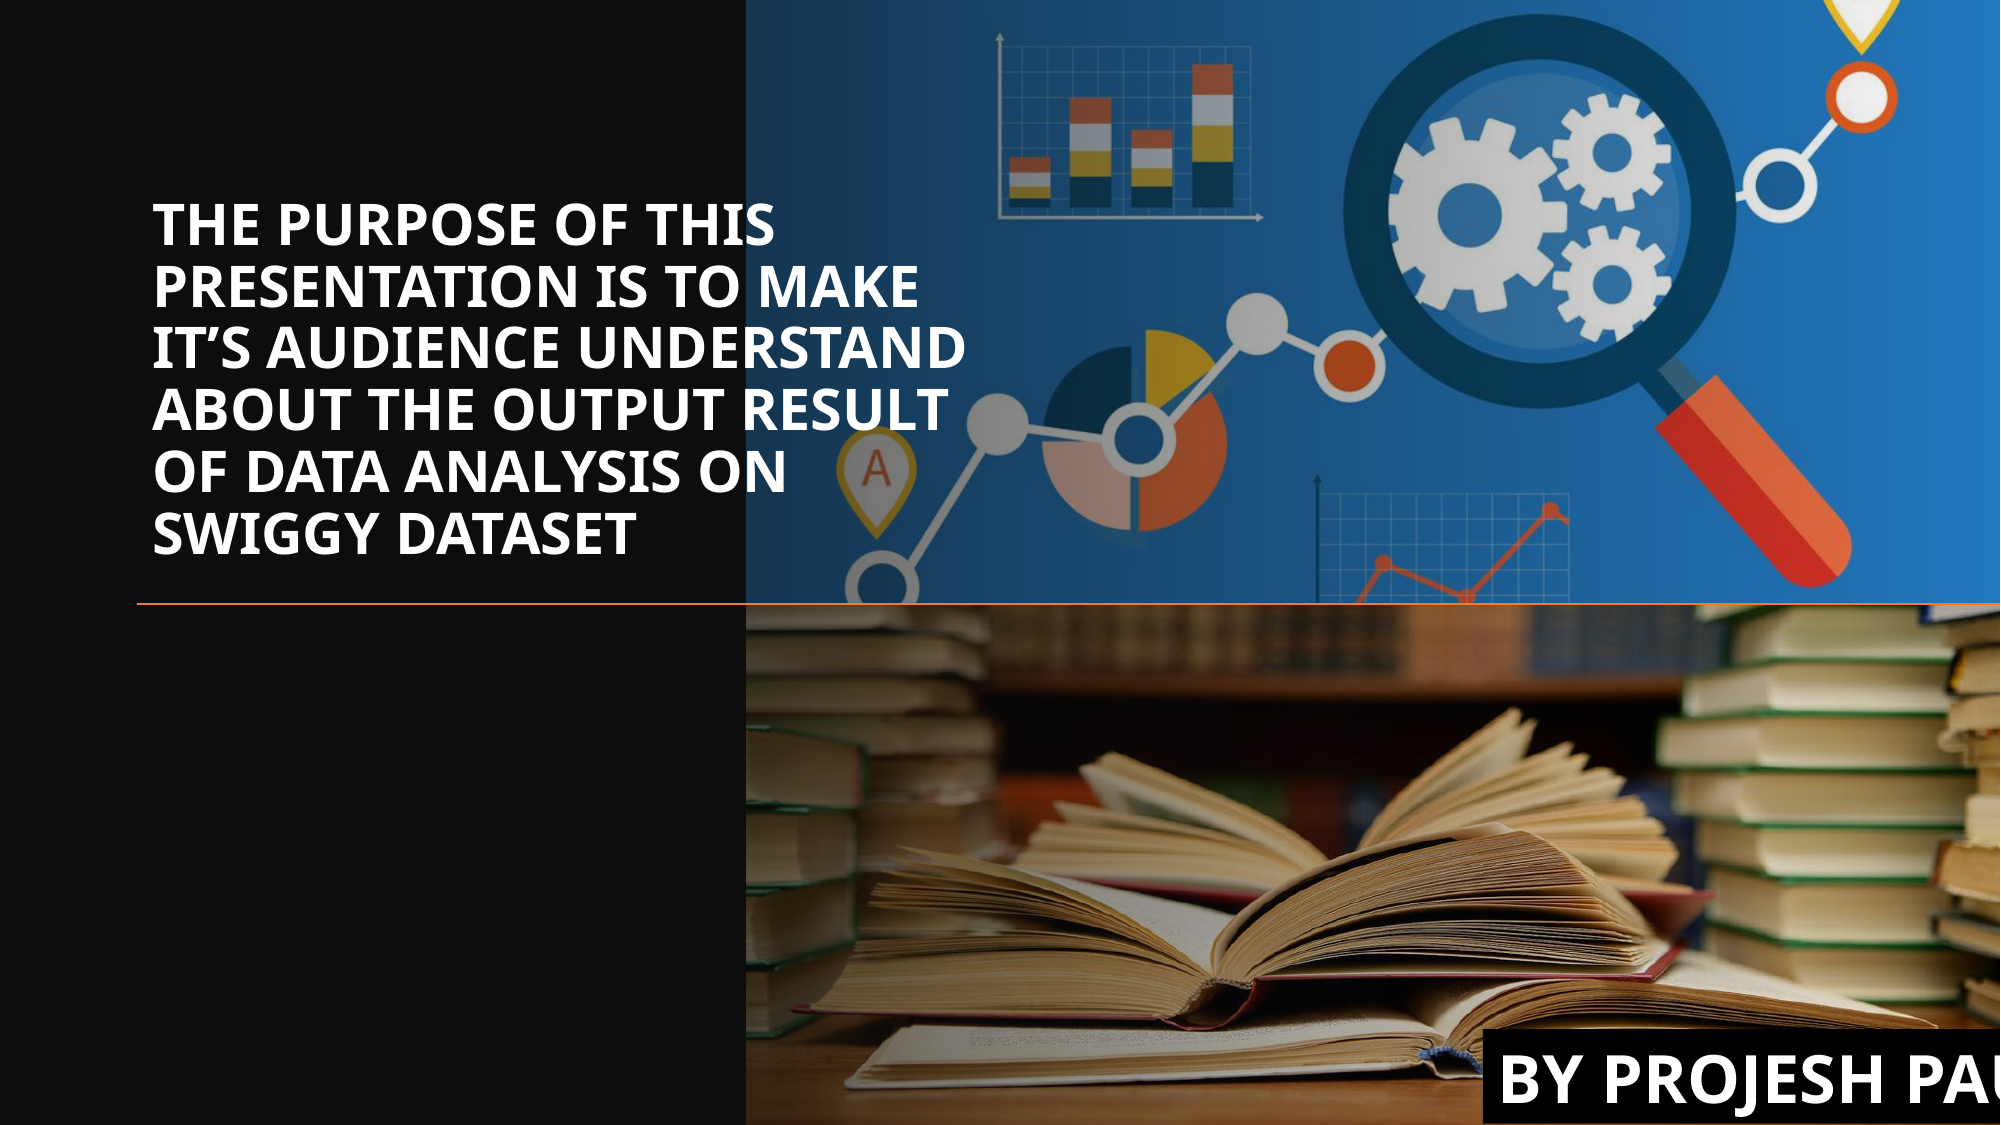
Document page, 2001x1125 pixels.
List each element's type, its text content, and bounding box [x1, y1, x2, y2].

picture [745, 0, 2000, 603]
title THE PURPOSE OF THIS PRESENTATION IS TO MAKE IT’S AUDIENCE UNDERSTAND ABOUT THE OUTPUT RESULT OF DATA ANALYSIS ON SWIGGY DATASET [137, 182, 745, 575]
text_box [0, 0, 745, 1125]
picture [745, 604, 2000, 1125]
